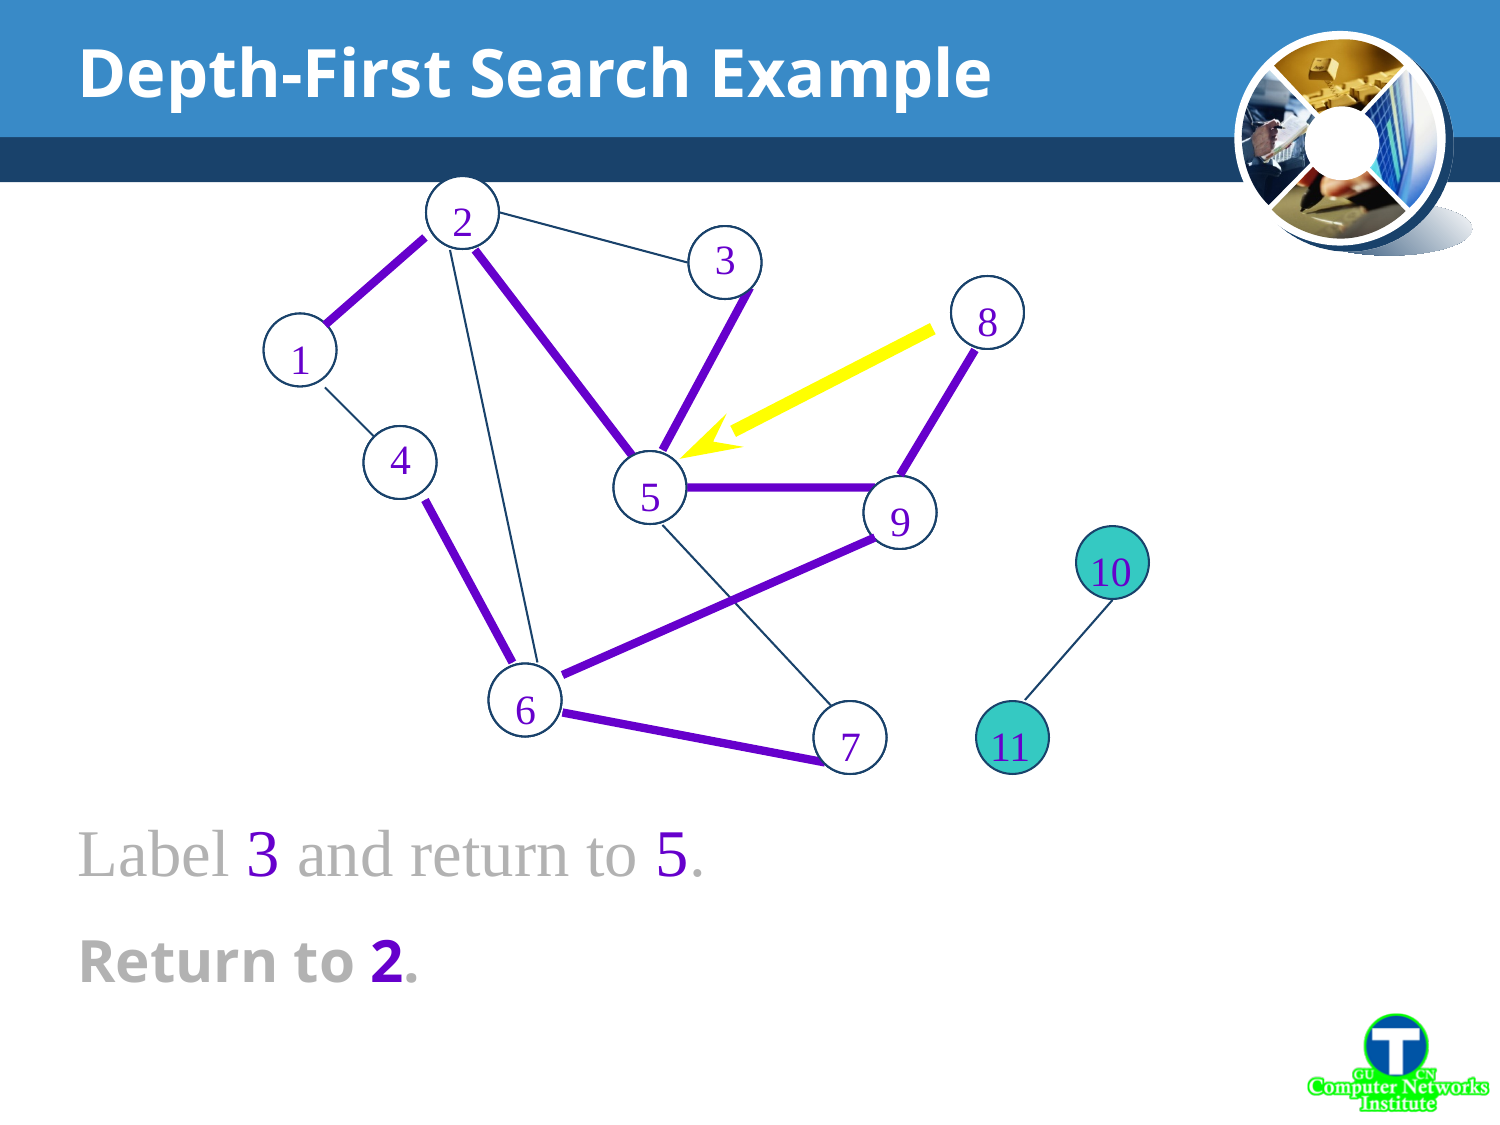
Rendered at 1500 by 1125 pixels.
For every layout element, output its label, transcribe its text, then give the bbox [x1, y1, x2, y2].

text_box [488, 663, 562, 741]
list Return to 2. [62, 924, 1363, 988]
picture [1271, 167, 1406, 239]
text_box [613, 450, 687, 528]
text_box 11 [975, 712, 1100, 778]
text_box [1086, 526, 1139, 537]
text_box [863, 475, 937, 553]
text_box [986, 701, 1039, 712]
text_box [950, 275, 1025, 353]
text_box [813, 700, 887, 778]
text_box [363, 424, 437, 500]
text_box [688, 224, 762, 300]
text_box 10 [1074, 537, 1150, 603]
text_box Label 3 and return to 5. [62, 802, 722, 898]
picture [1365, 69, 1438, 208]
text_box [688, 443, 701, 457]
title Depth-First Search Example [62, 24, 1276, 118]
picture [1241, 76, 1315, 205]
picture [1305, 1011, 1491, 1115]
picture [1276, 39, 1404, 114]
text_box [425, 175, 500, 253]
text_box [263, 313, 337, 391]
